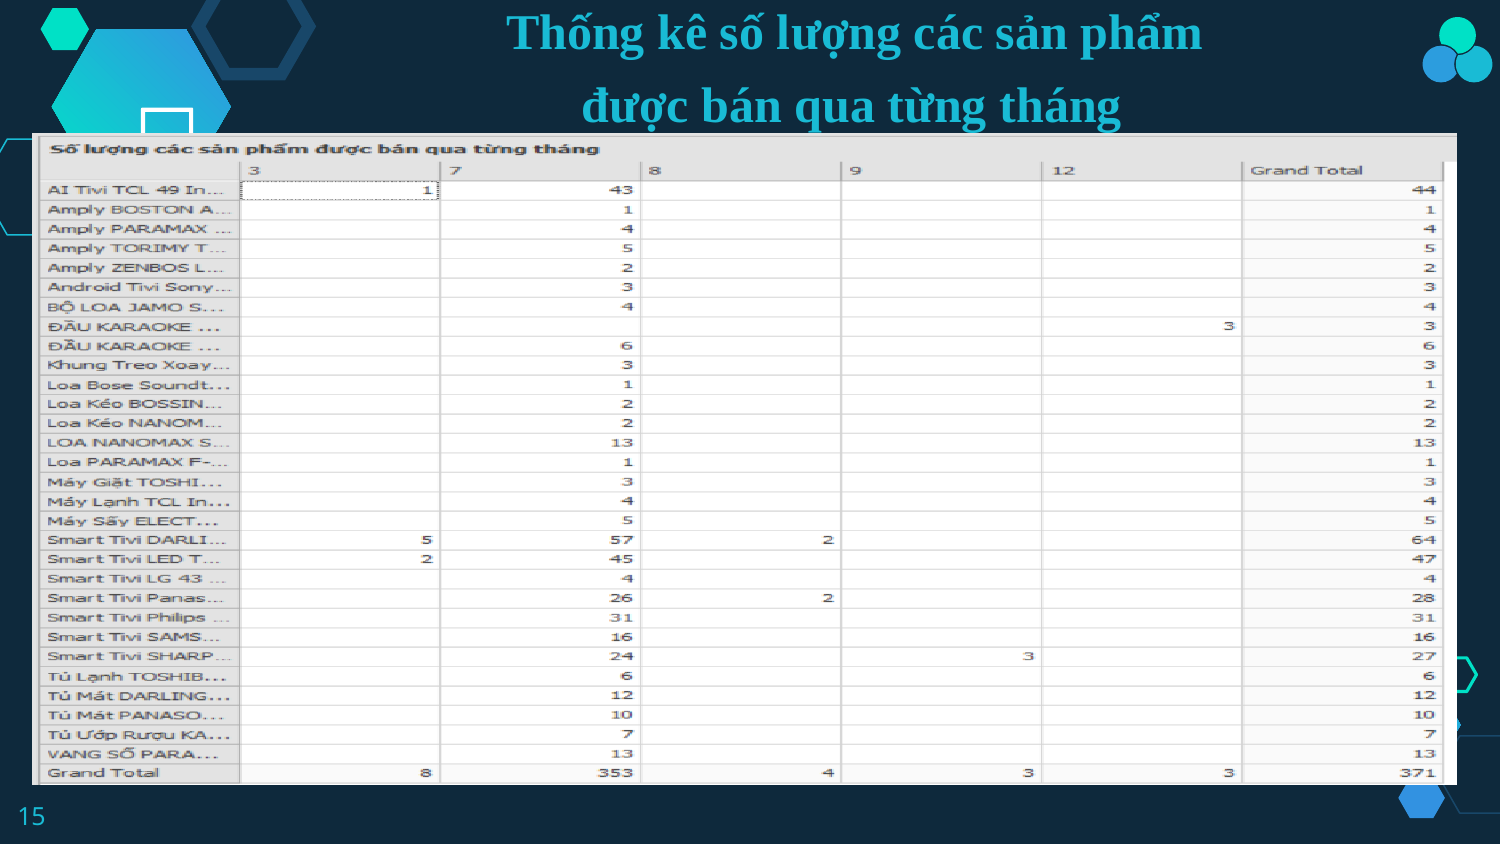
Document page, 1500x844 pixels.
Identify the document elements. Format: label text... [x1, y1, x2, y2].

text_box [1419, 16, 1494, 83]
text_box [140, 107, 194, 131]
picture [32, 133, 1457, 786]
text_box Thống kê số lượng các sản phẩm được bán qua từng tháng [341, 24, 1376, 131]
slide_number 15 [2, 785, 93, 844]
